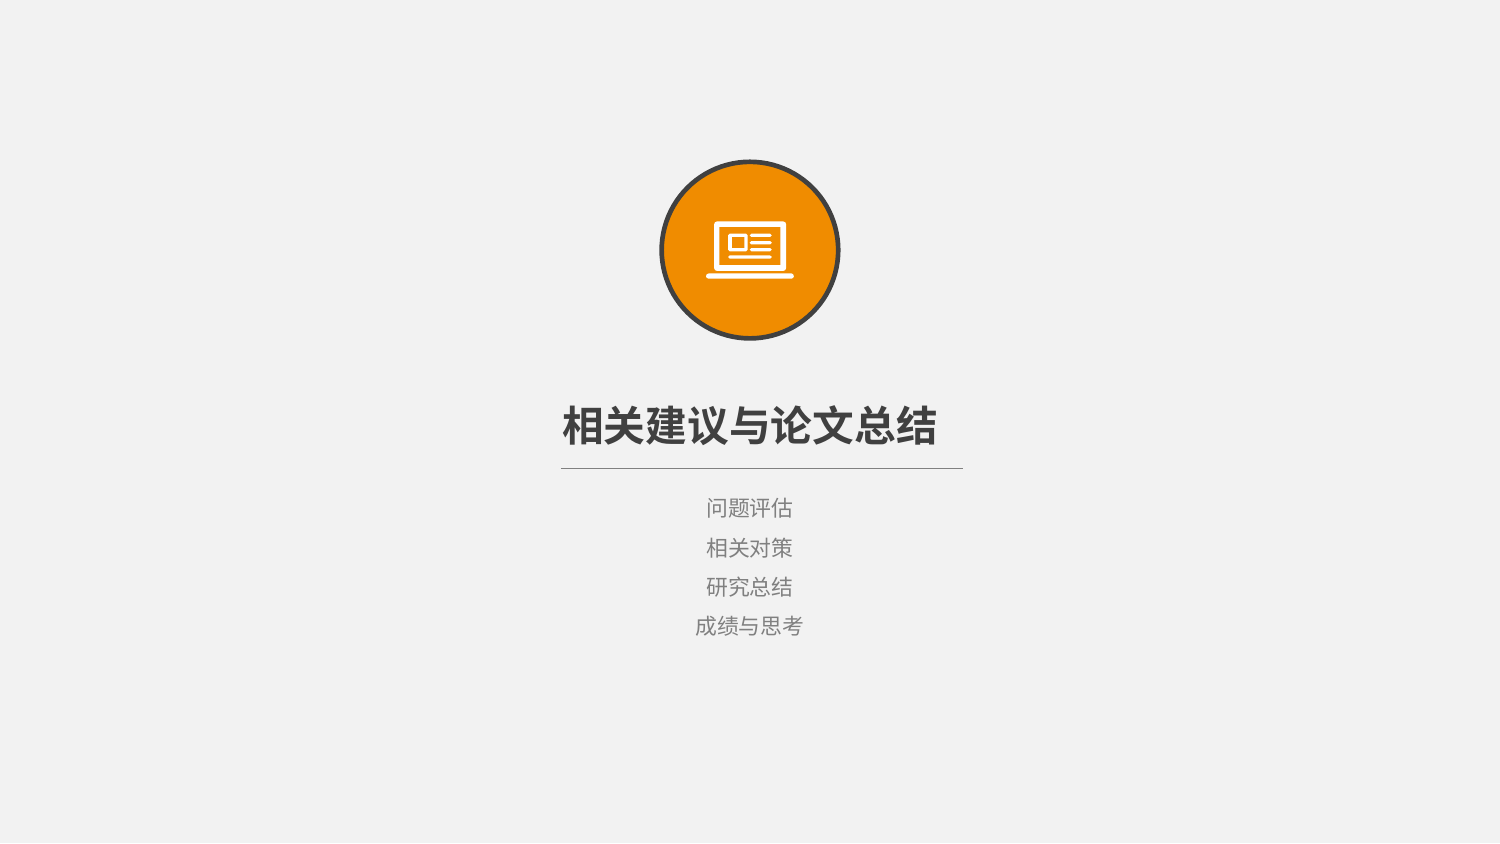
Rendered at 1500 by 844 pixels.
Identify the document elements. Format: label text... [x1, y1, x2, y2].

text_box [659, 159, 841, 341]
text_box [706, 273, 794, 279]
text_box 相关建议与论文总结 [547, 391, 953, 457]
text_box 问题评估 相关对策 研究总结 成绩与思考 [680, 478, 820, 647]
text_box [714, 221, 787, 271]
